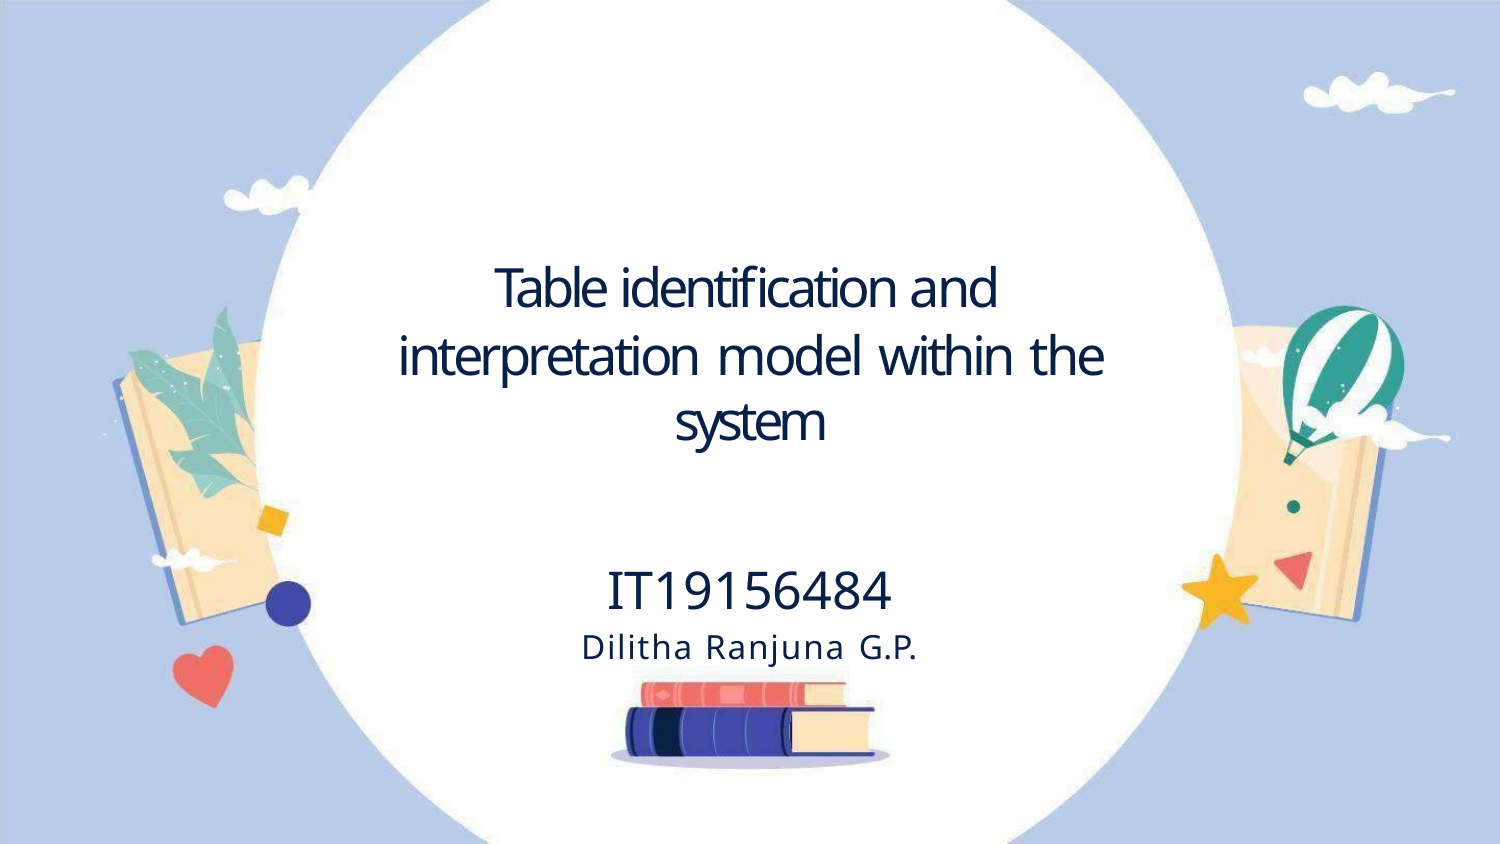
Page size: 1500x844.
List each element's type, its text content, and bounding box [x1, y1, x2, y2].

list Table identification and interpretation model within the system [347, 248, 1153, 726]
text_box IT19156484 Dilitha Ranjuna G.P. [561, 545, 940, 667]
text_box [0, 0, 1500, 844]
